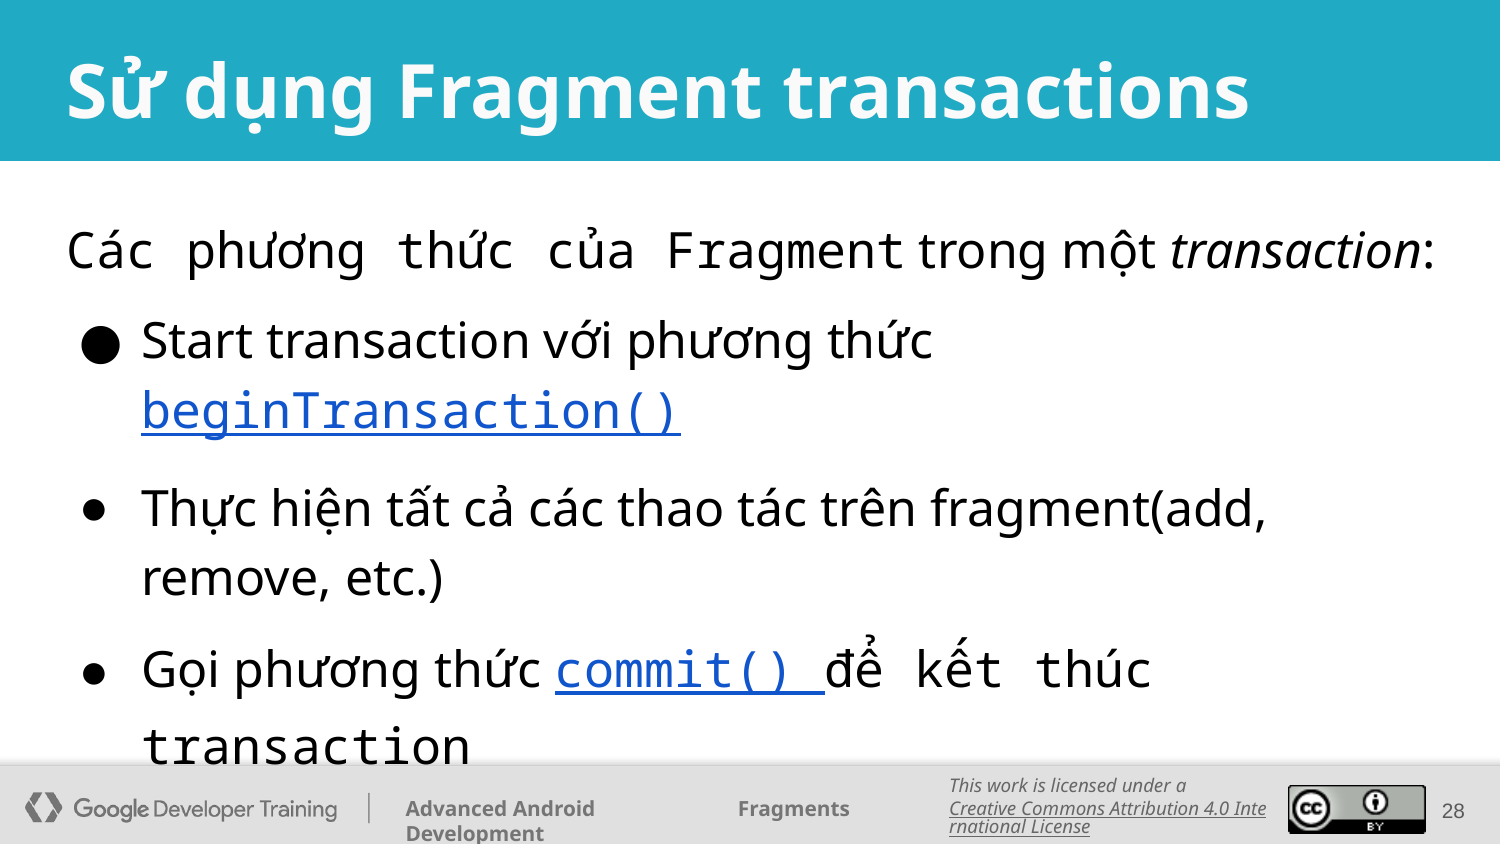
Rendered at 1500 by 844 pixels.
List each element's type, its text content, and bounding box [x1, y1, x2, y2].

title Sử dụng Fragment transactions [51, 28, 1449, 122]
list Các phương thức của Fragment trong một transaction: Start transaction với phương thức beginTransaction() Thực hiện tất cả các thao tác trên fragment(add, remove, etc.) Gọi phương thức commit() để kết thúc transaction [51, 194, 1488, 747]
slide_number 28 [1389, 777, 1480, 842]
picture [0, 161, 1500, 844]
